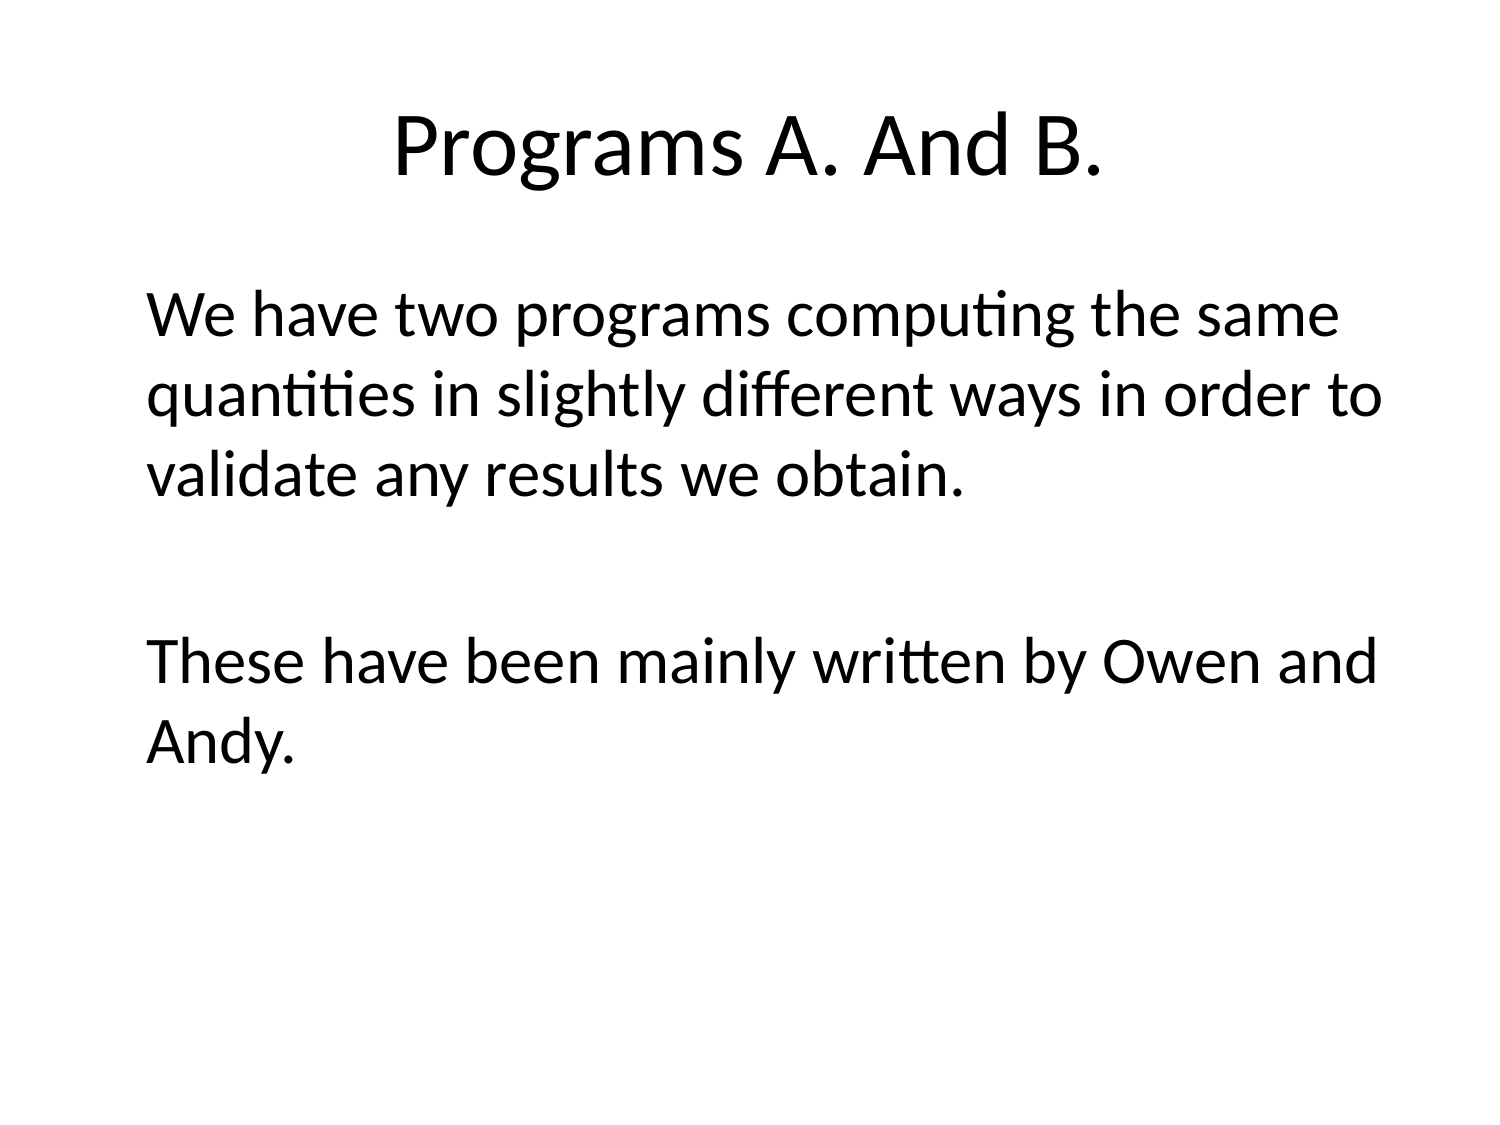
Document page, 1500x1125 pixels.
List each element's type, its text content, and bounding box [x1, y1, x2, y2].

list We have two programs computing the same quantities in slightly different ways in order to validate any results we obtain. These have been mainly written by Owen and Andy. [74, 262, 1426, 1006]
title Programs A. And B. [74, 44, 1426, 233]
